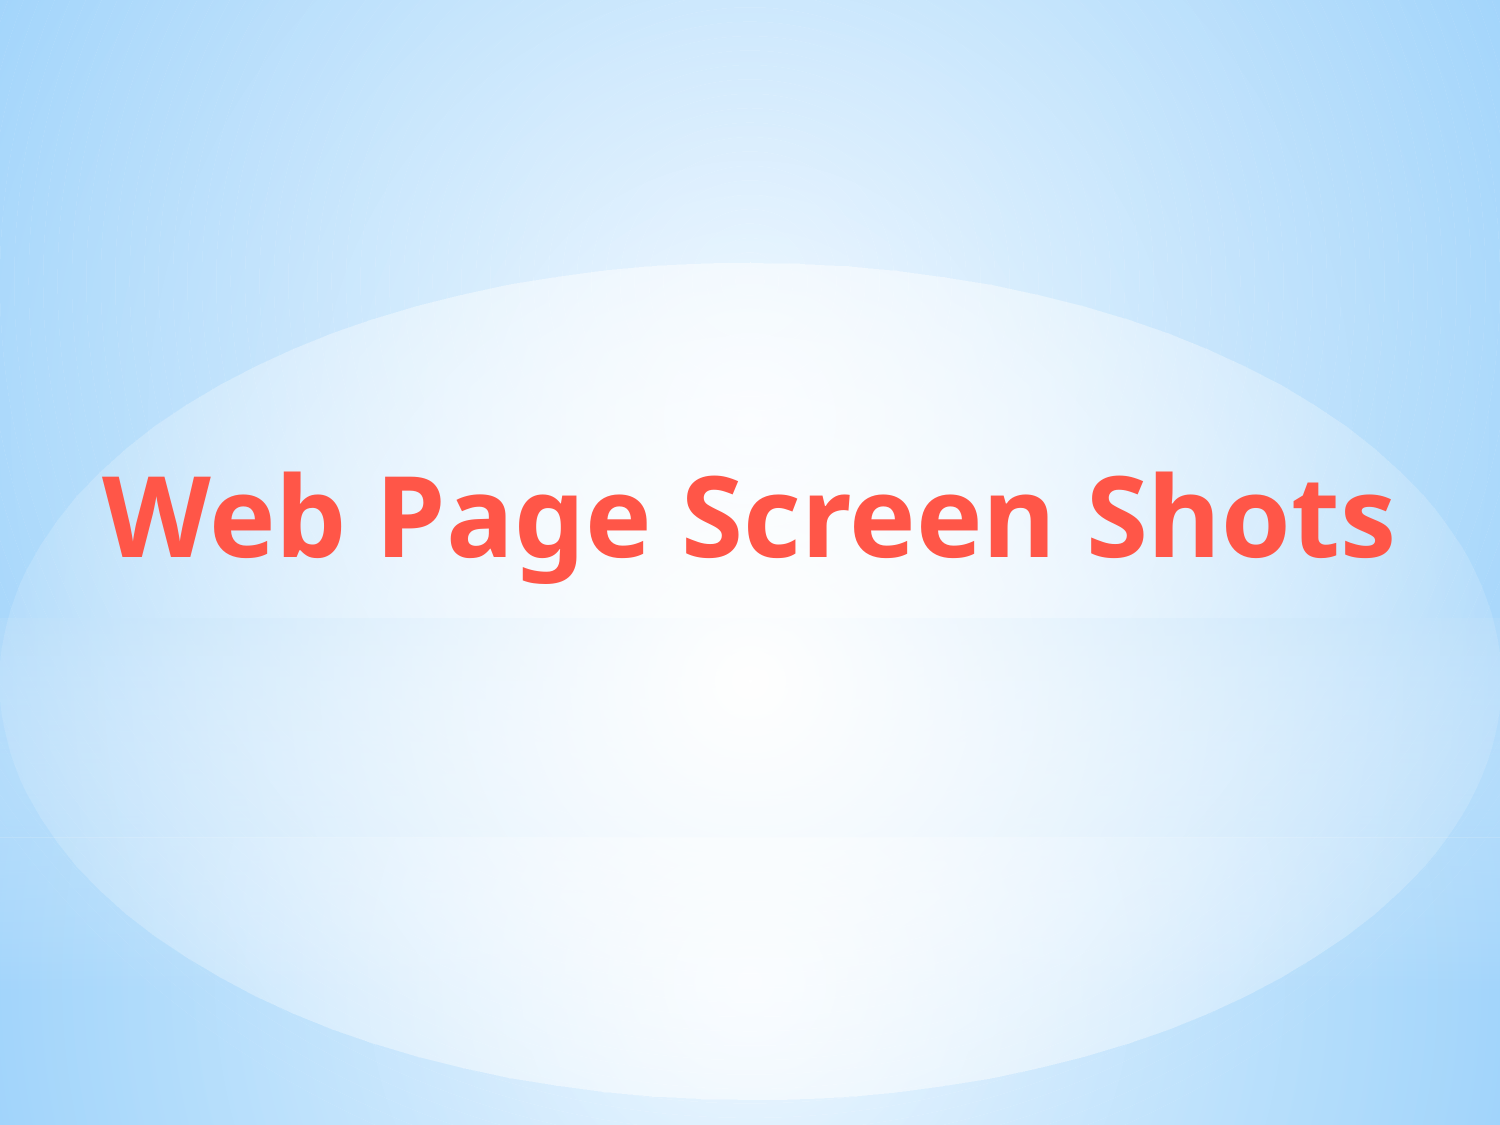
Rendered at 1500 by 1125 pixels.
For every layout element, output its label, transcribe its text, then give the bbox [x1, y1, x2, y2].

text_box Web Page Screen Shots [87, 437, 1413, 588]
